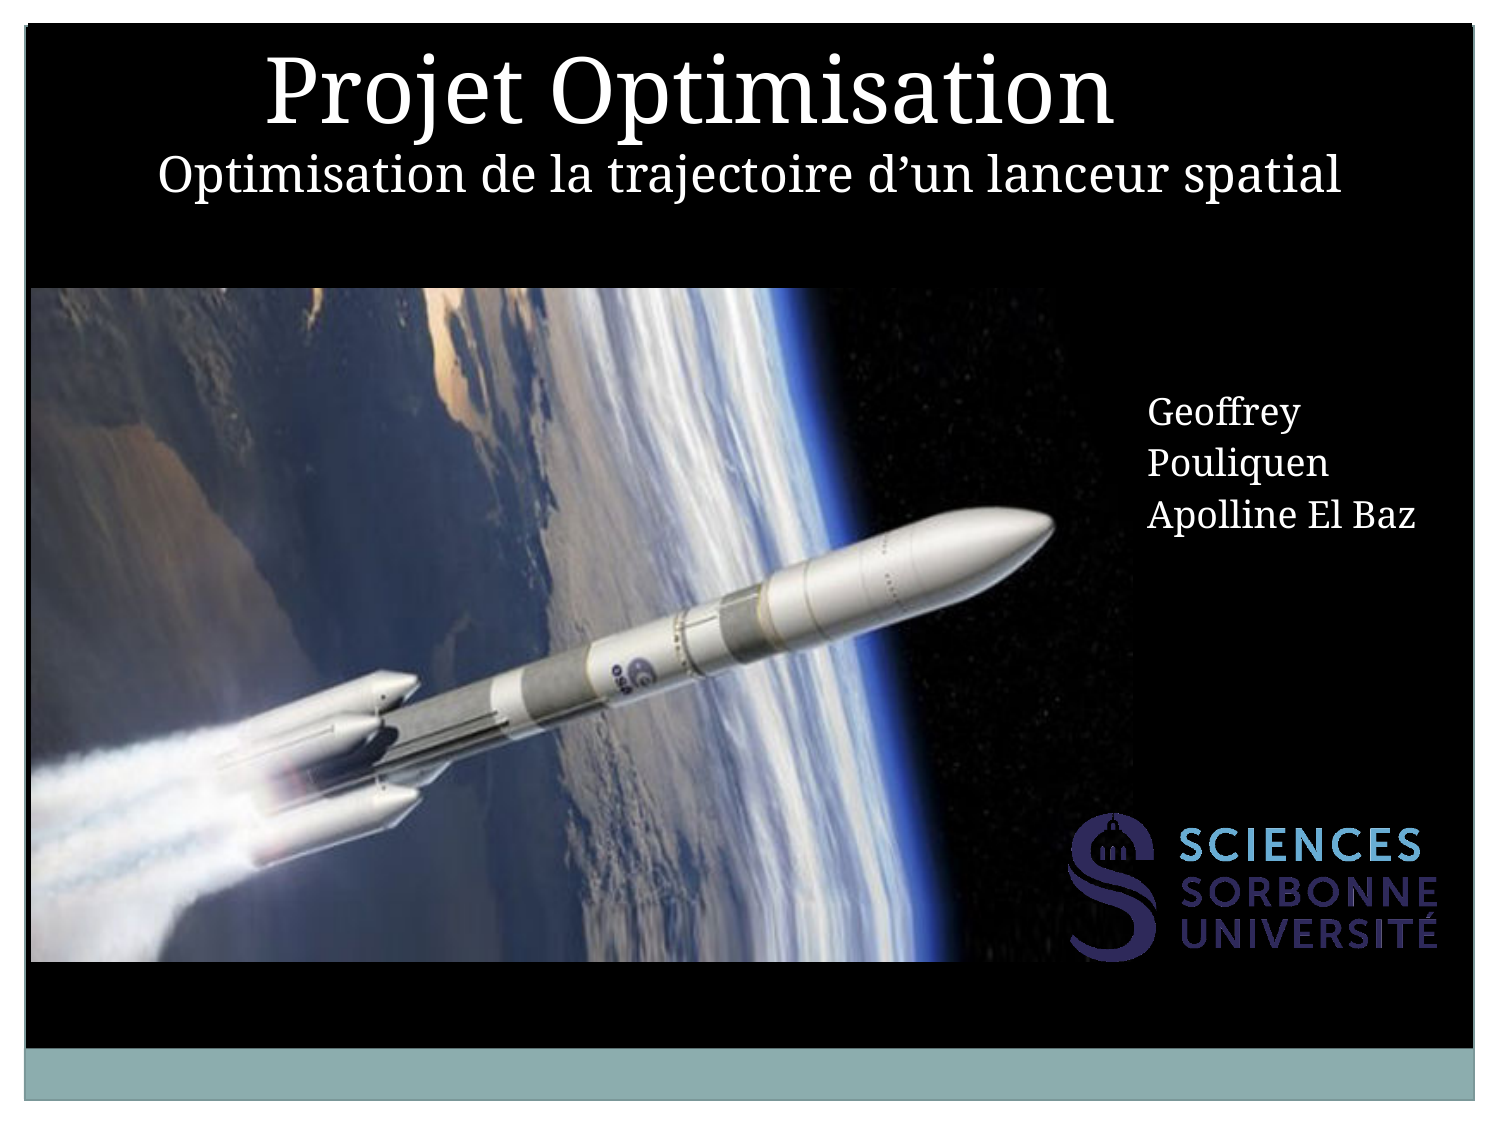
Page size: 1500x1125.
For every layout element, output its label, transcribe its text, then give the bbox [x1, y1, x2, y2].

text_box Projet Optimisation Optimisation de la trajectoire d’un lanceur spatial [29, 24, 1471, 238]
text_box Geoffrey Pouliquen Apolline El Baz [1139, 373, 1500, 544]
picture [30, 288, 1437, 962]
